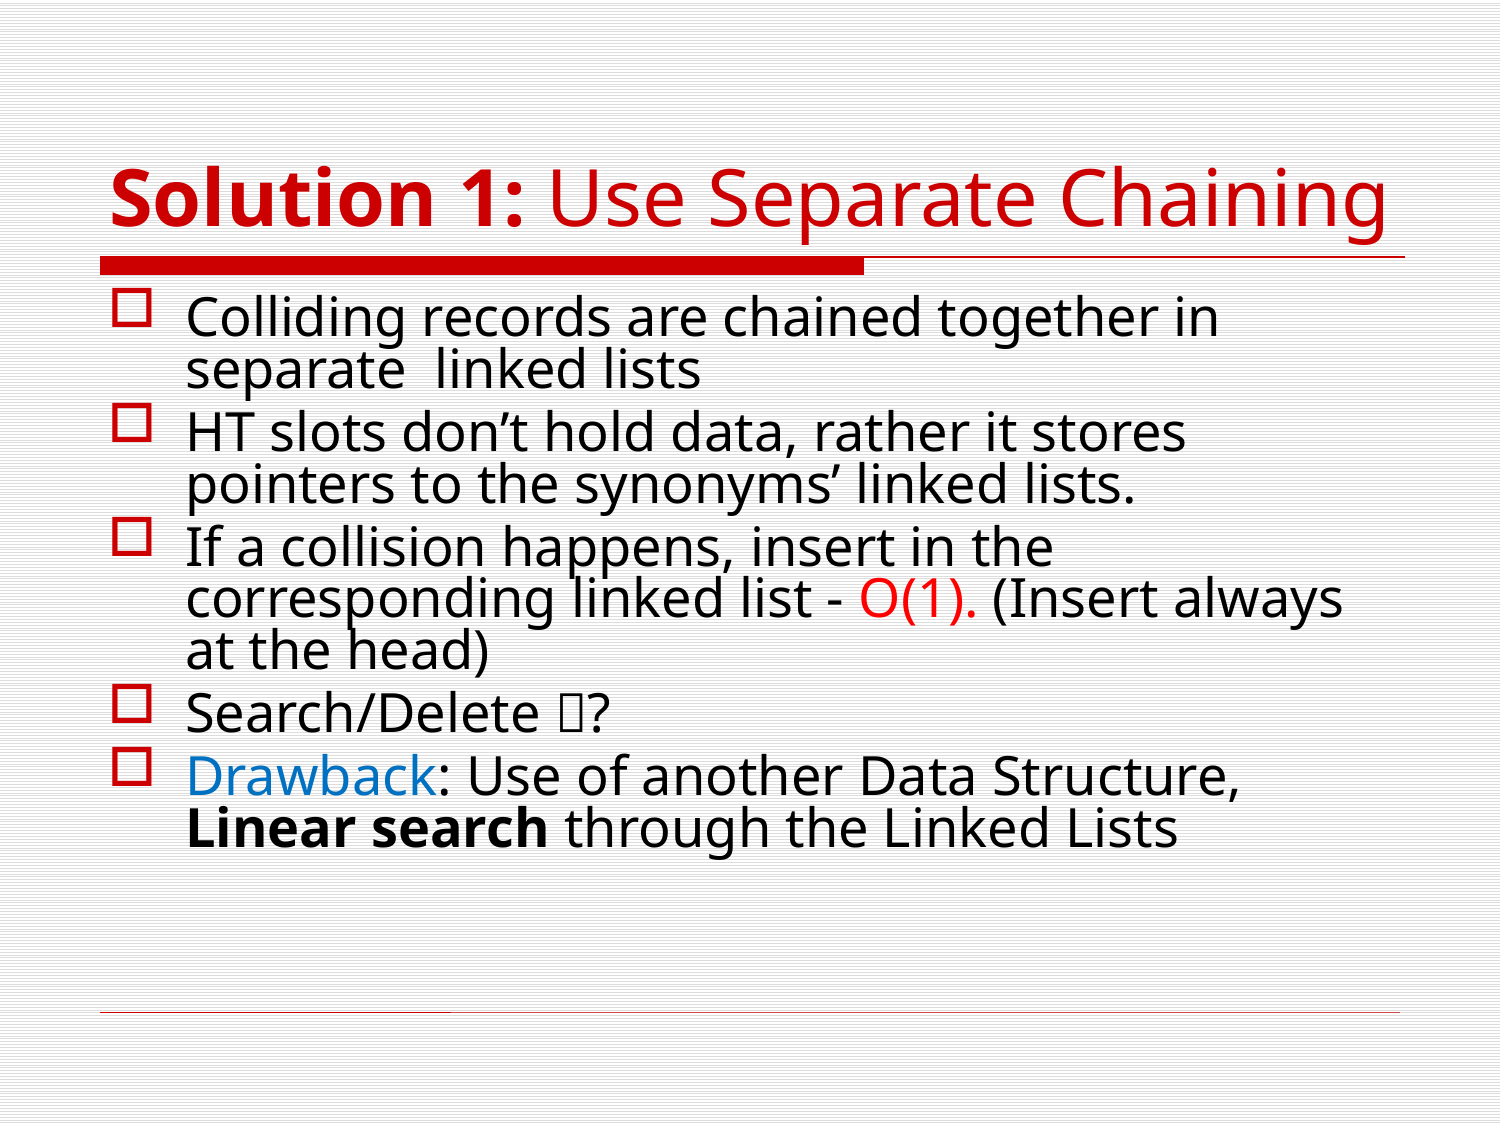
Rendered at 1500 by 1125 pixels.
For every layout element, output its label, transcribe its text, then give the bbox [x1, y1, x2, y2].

list Colliding records are chained together in separate linked lists HT slots don’t hold data, rather it stores pointers to the synonyms’ linked lists. If a collision happens, insert in the corresponding linked list - O(1). (Insert always at the head) Search/Delete ? Drawback: Use of another Data Structure, Linear search through the Linked Lists [92, 287, 1406, 988]
title Solution 1: Use Separate Chaining [93, 49, 1407, 250]
